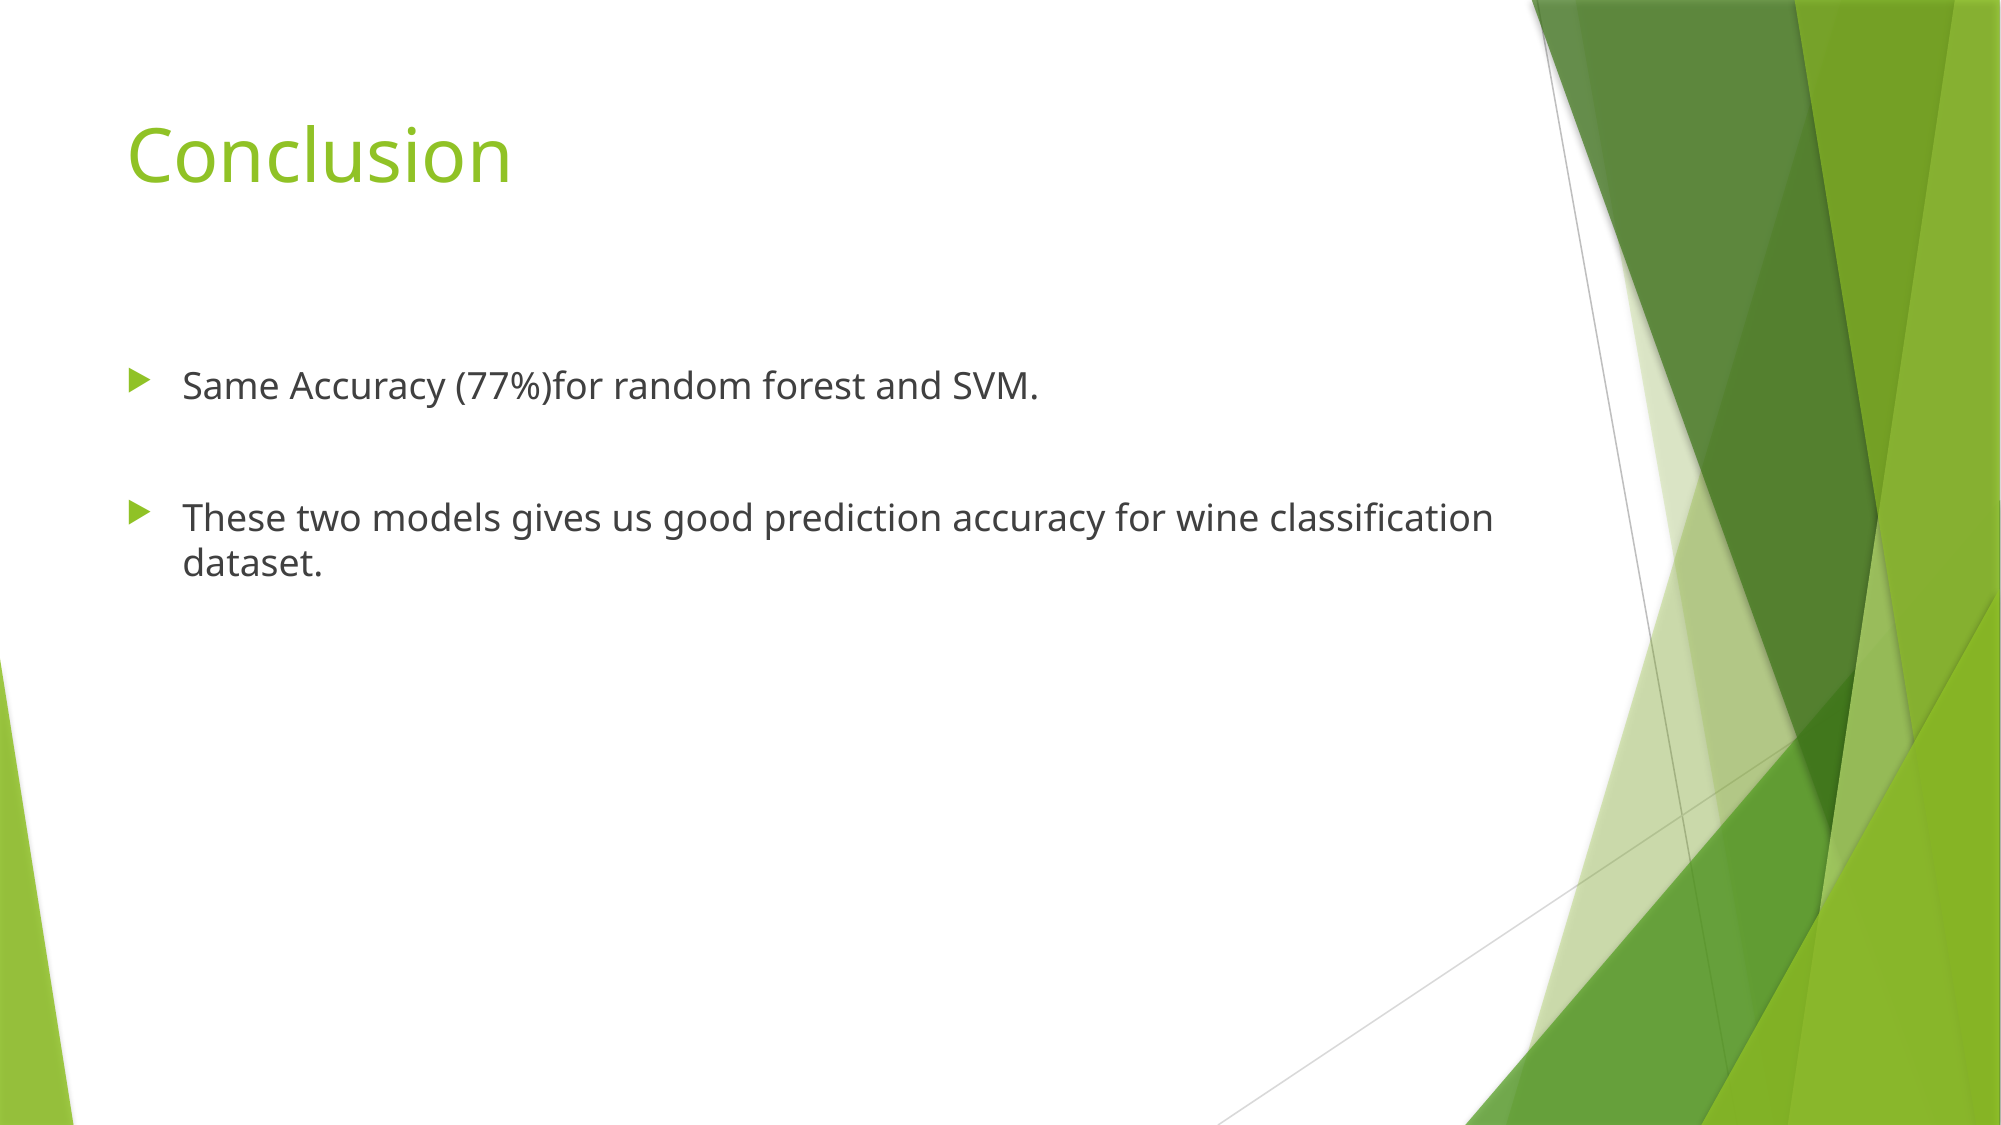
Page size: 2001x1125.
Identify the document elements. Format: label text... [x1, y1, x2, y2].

list Same Accuracy (77%)for random forest and SVM. These two models gives us good prediction accuracy for wine classification dataset. [111, 354, 1522, 992]
title Conclusion [111, 99, 1522, 317]
